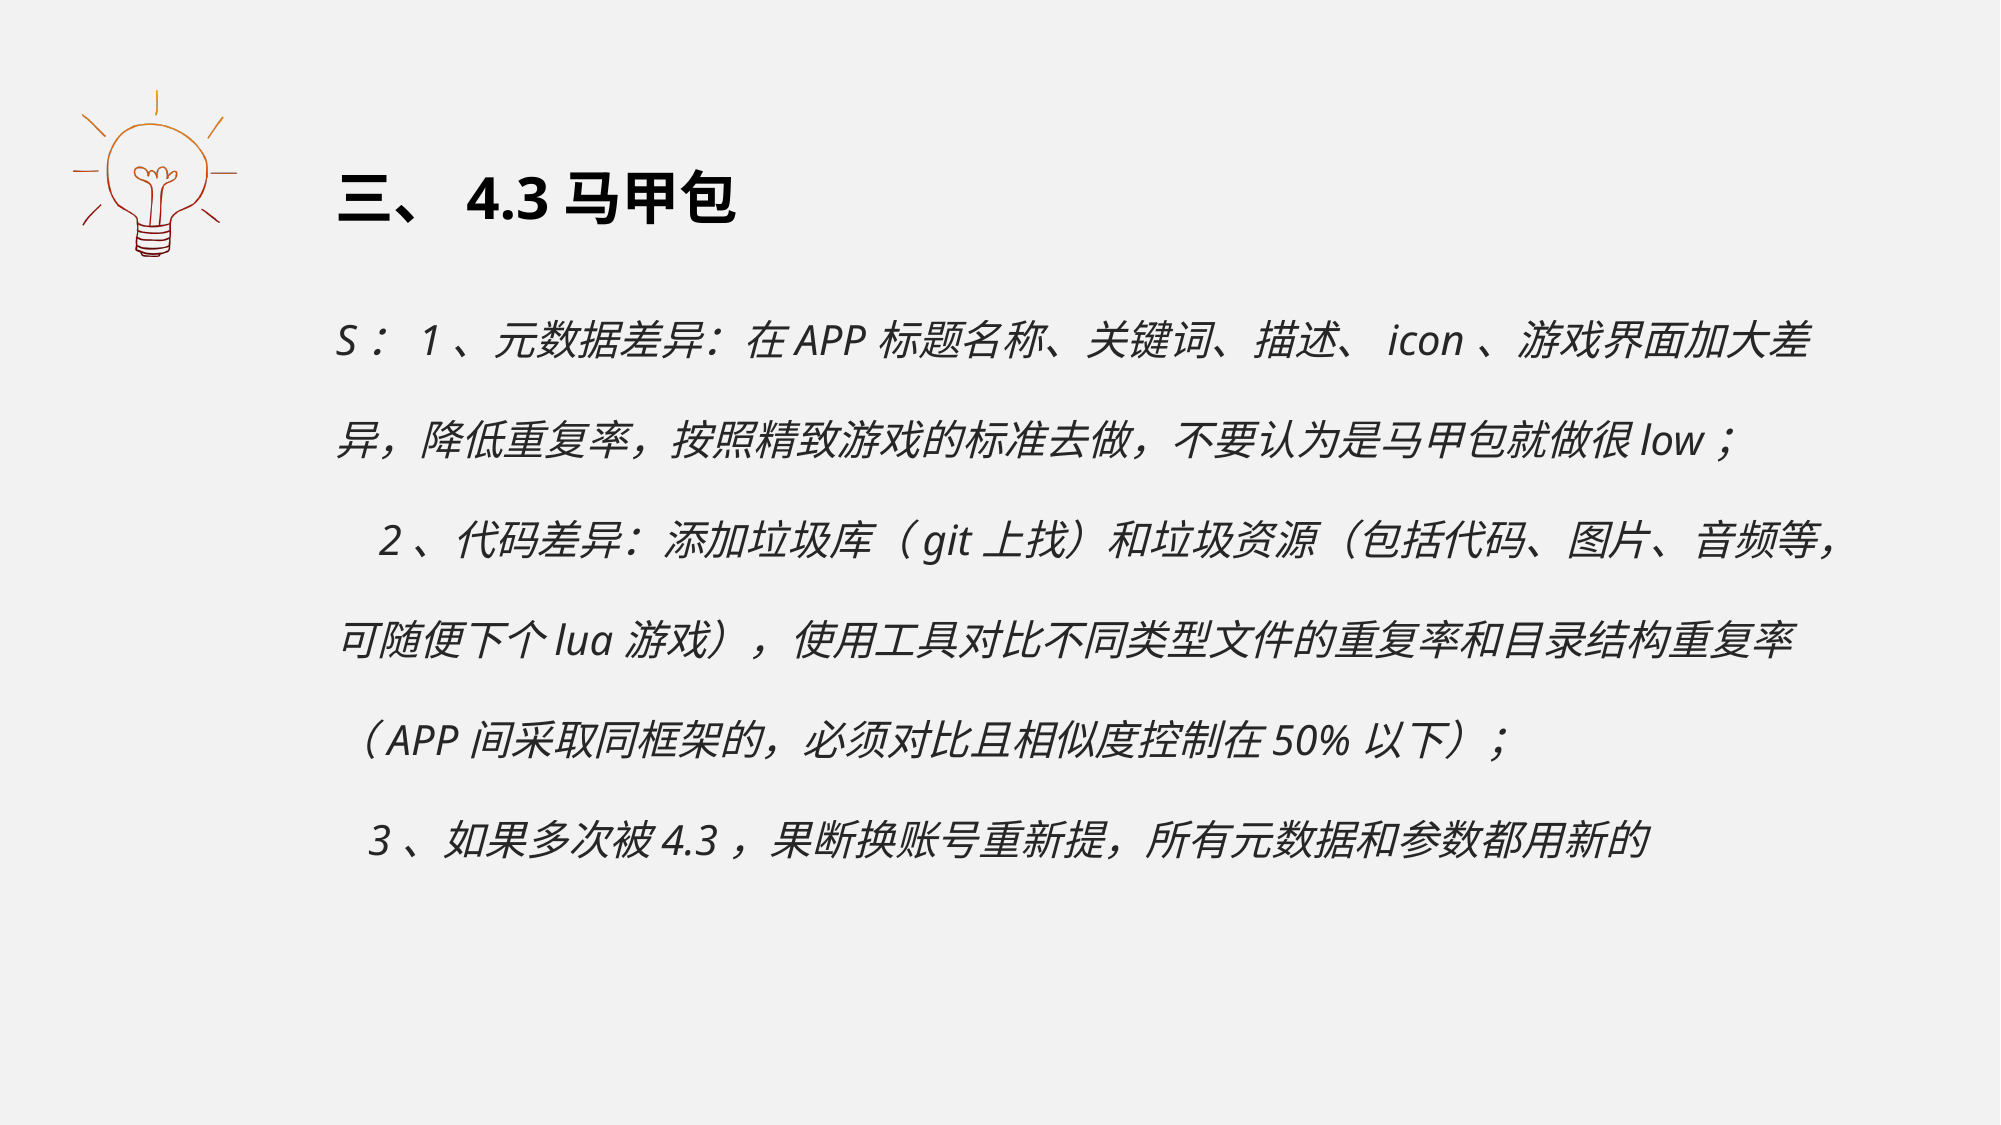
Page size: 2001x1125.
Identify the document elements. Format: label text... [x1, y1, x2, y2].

picture [73, 90, 237, 257]
text_box S：1、元数据差异：在APP标题名称、关键词、描述、icon、游戏界面加大差异，降低重复率，按照精致游戏的标准去做，不要认为是马甲包就做很low； 2、代码差异：添加垃圾库（git上找）和垃圾资源（包括代码、图片、音频等，可随便下个lua游戏），使用工具对比不同类型文件的重复率和目录结构重复率（APP间采取同框架的，必须对比且相似度控制在50%以下）； 3、如果多次被4.3，果断换账号重新提，所有元数据和参数都用新的 [321, 256, 1842, 872]
text_box 三、4.3马甲包 [321, 119, 1697, 239]
